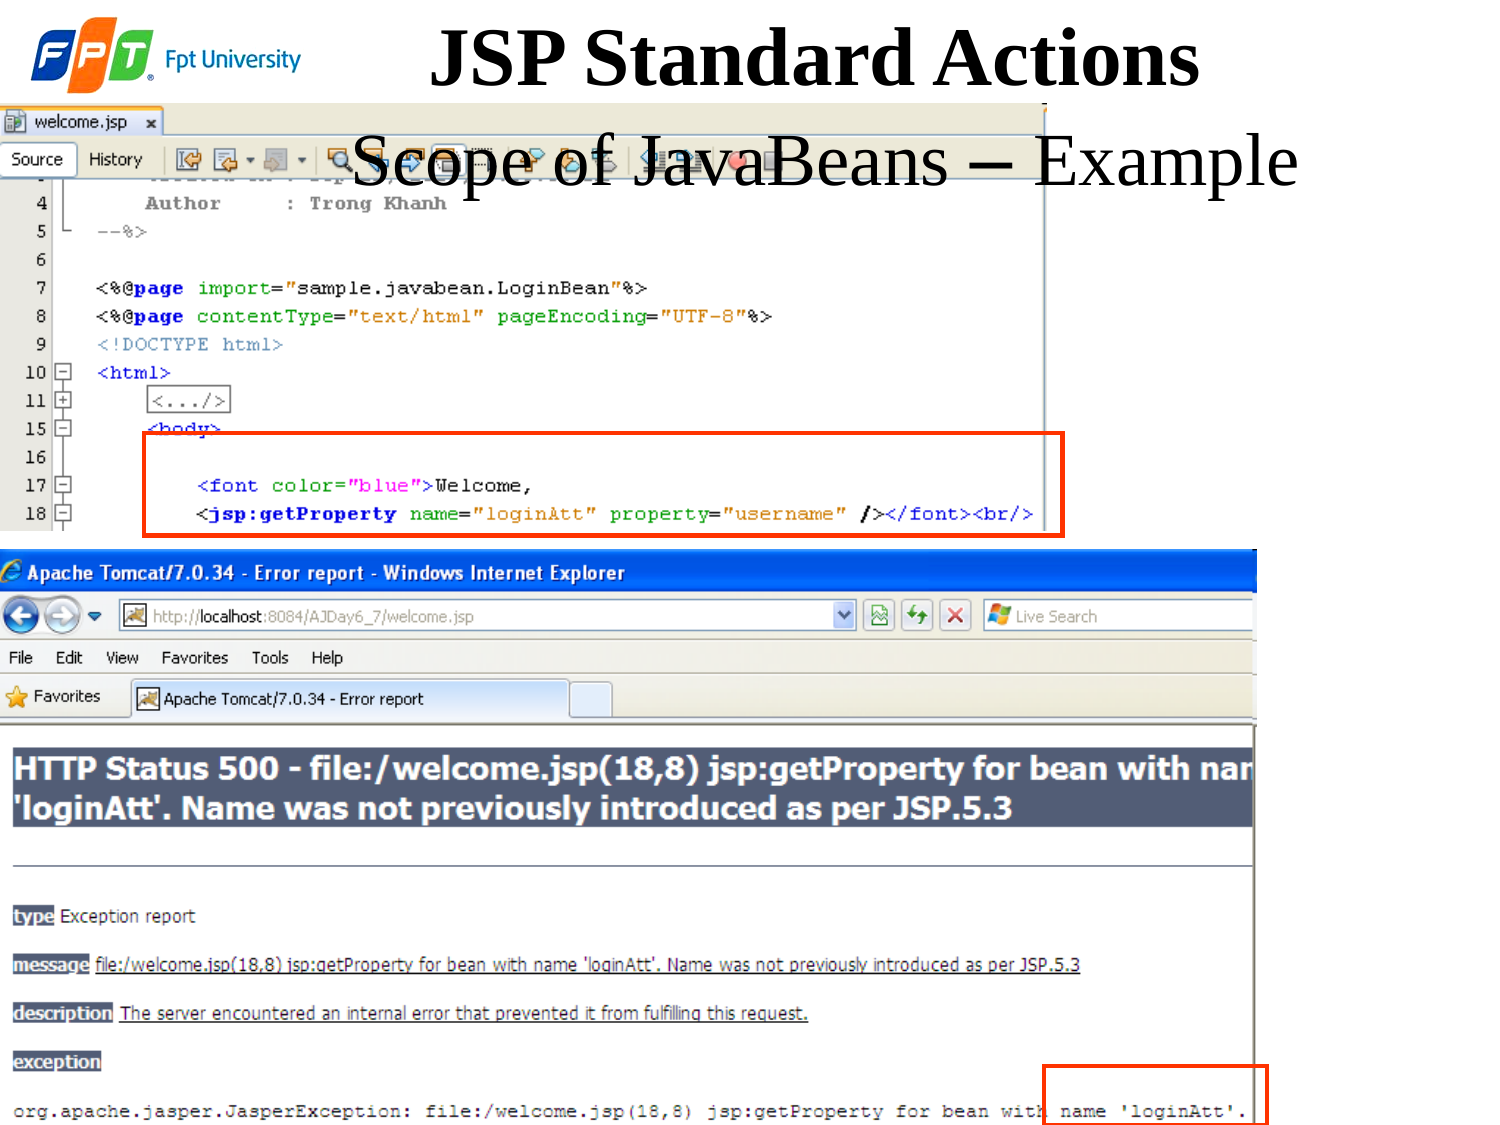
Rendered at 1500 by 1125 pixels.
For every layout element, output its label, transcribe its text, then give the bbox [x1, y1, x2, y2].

text_box [1048, 433, 1063, 536]
picture [0, 0, 1048, 531]
title JSP Standard Actions Scope of JavaBeans – Example [150, 0, 1500, 219]
text_box [1260, 1065, 1268, 1125]
picture [0, 548, 1257, 1125]
